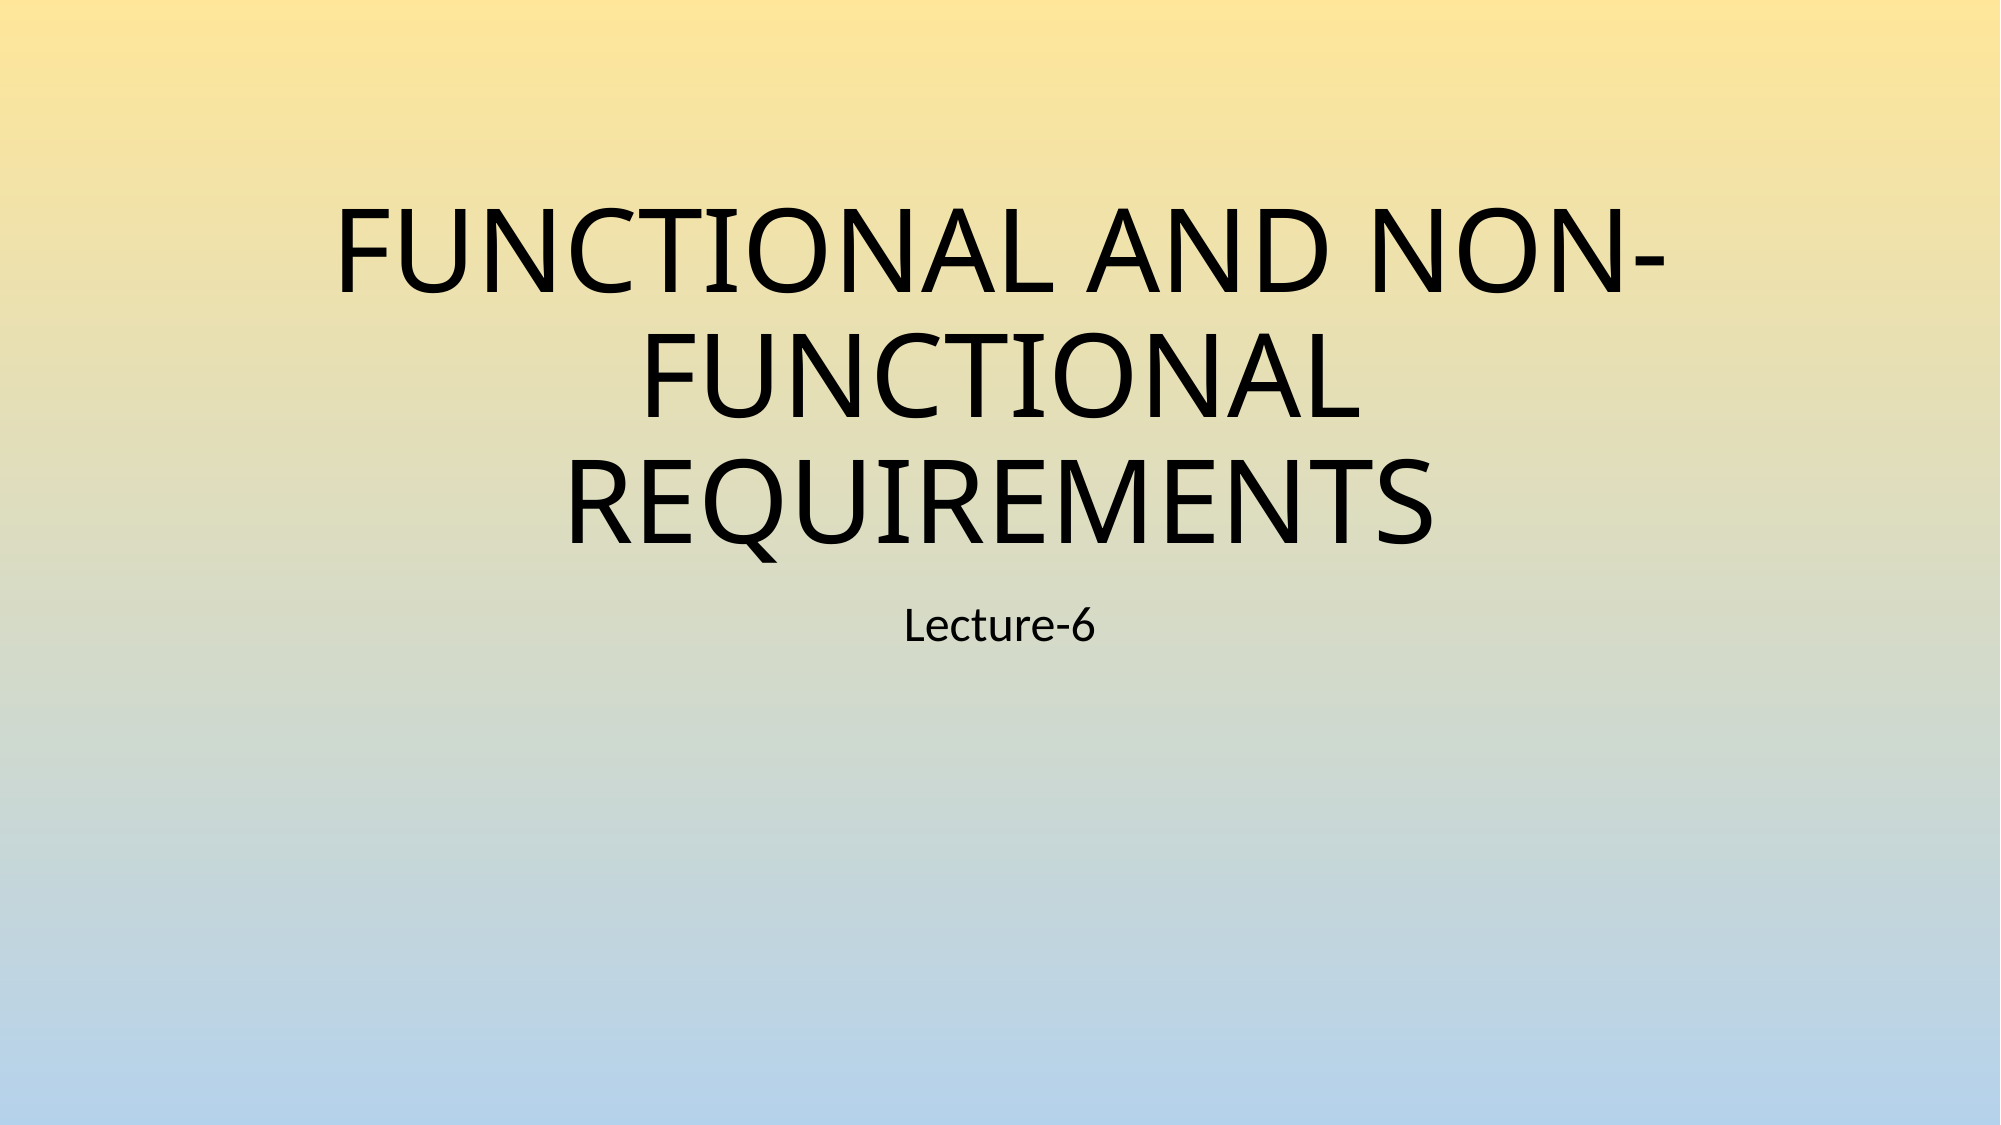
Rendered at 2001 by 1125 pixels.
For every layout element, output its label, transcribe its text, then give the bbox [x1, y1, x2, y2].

subtitle Lecture-6 [249, 590, 1750, 863]
title FUNCTIONAL AND NON-FUNCTIONAL REQUIREMENTS [249, 184, 1750, 576]
